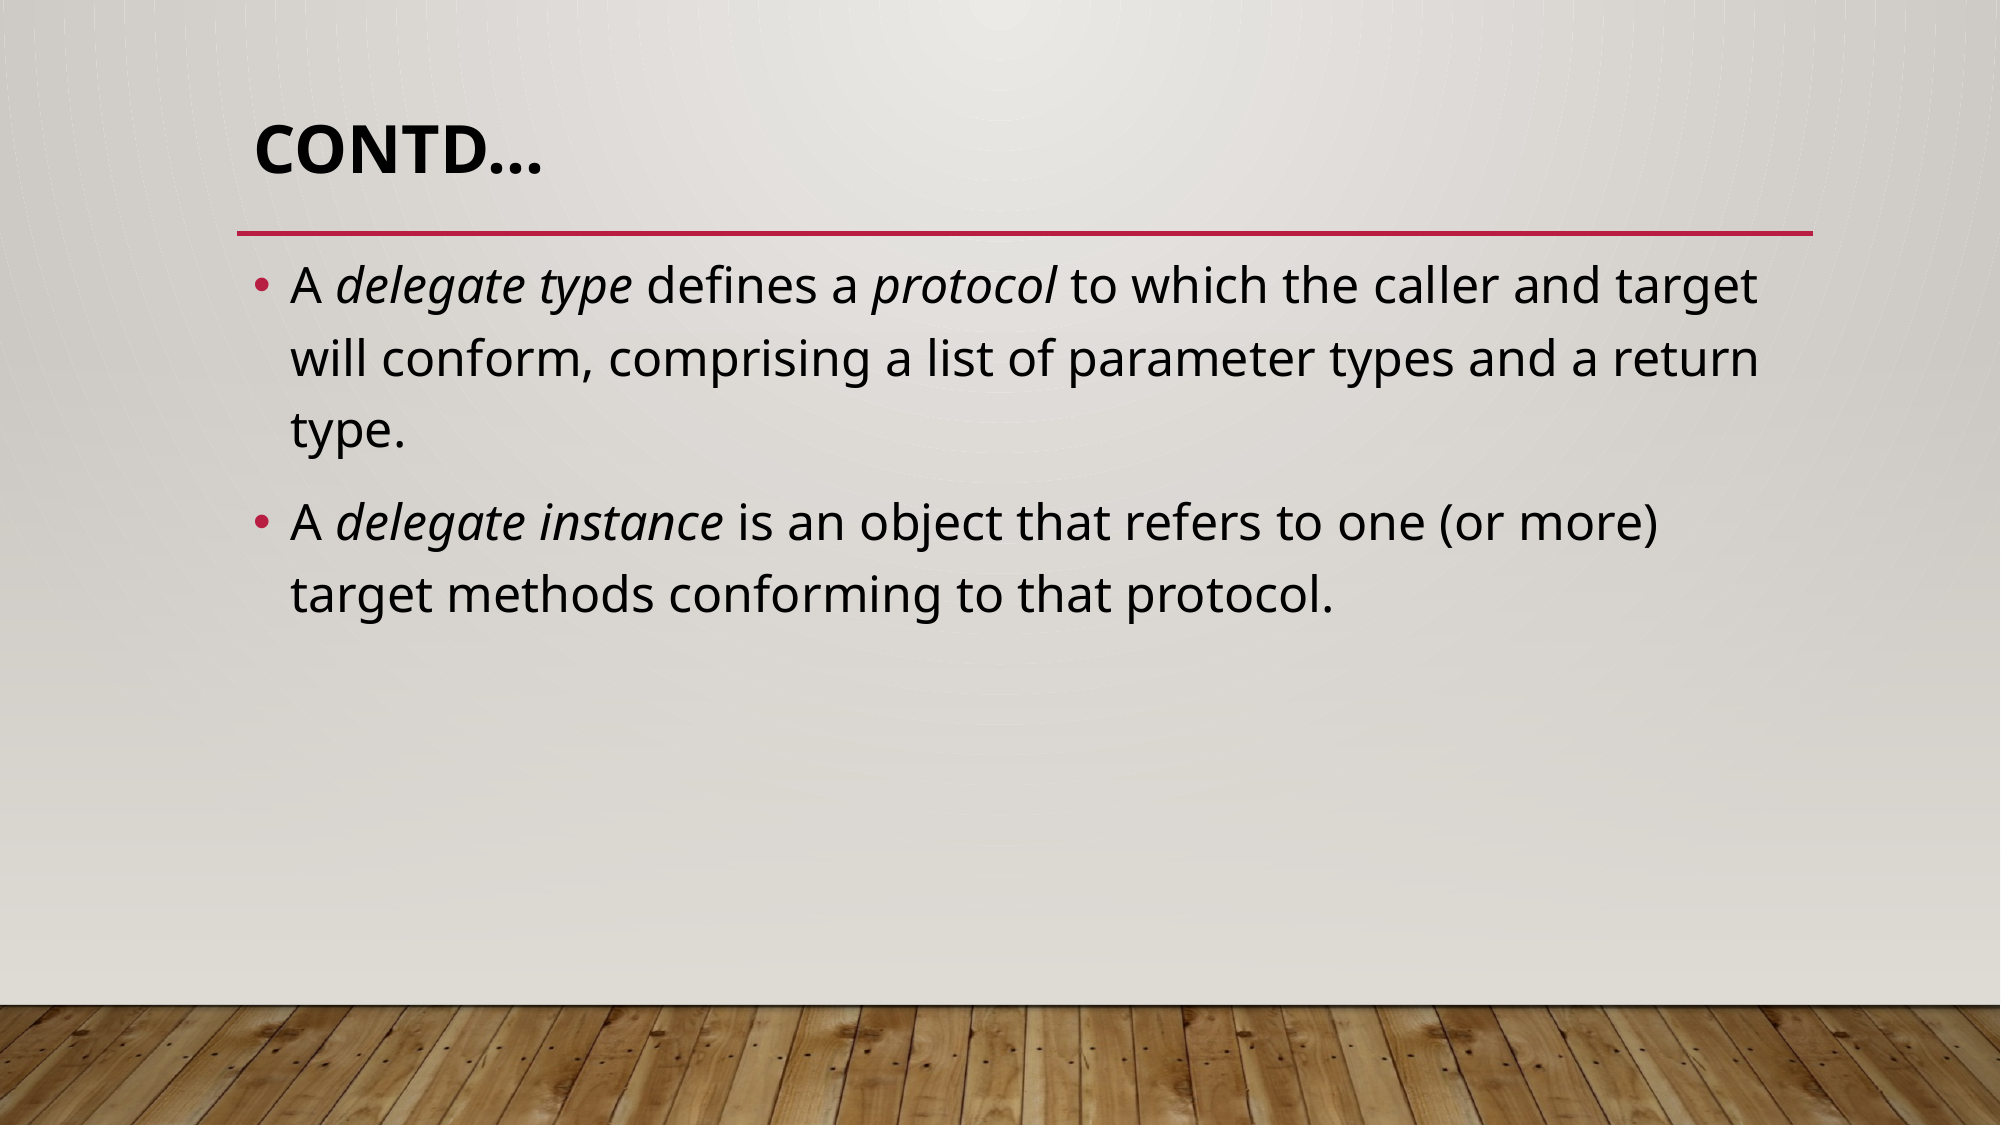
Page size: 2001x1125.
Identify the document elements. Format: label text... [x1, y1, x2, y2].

title Contd… [238, 108, 1814, 234]
list A delegate type defines a protocol to which the caller and target will conform, comprising a list of parameter types and a return type. A delegate instance is an object that refers to one (or more) target methods conforming to that protocol. [238, 234, 1814, 993]
picture [0, 1005, 2000, 1125]
